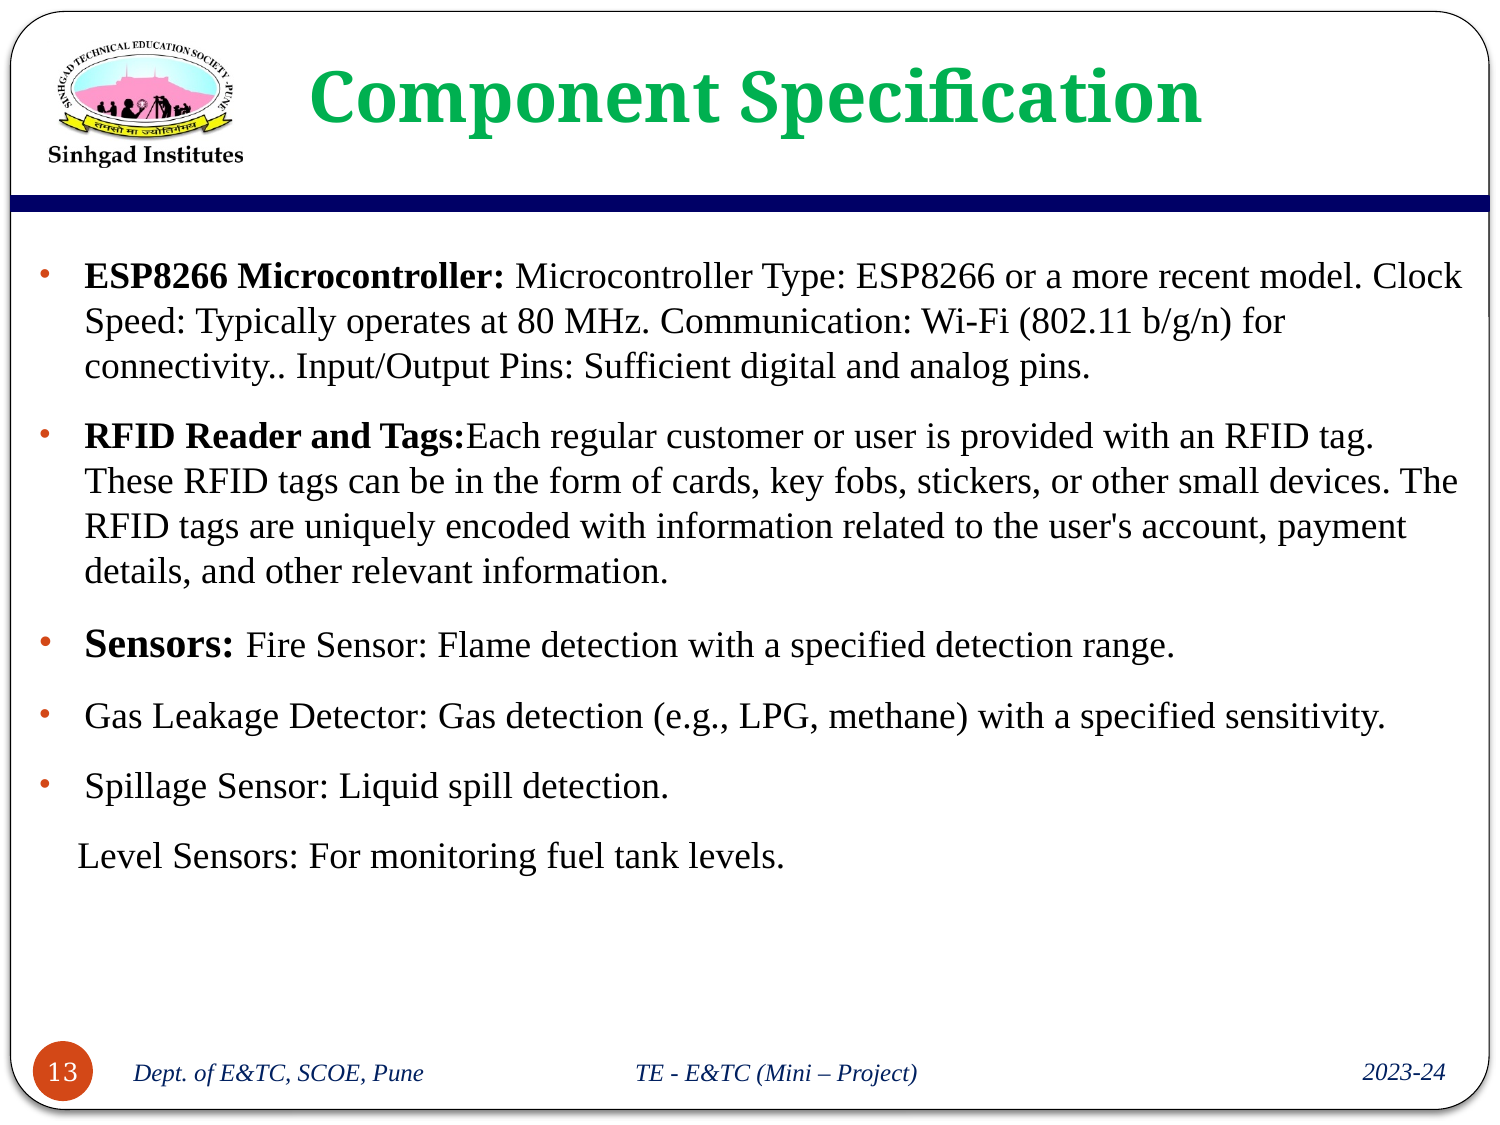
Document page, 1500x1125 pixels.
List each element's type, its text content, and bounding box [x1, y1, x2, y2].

slide_number 2023-24 [1220, 1040, 1461, 1101]
slide_number 13 [32, 1041, 93, 1102]
picture [47, 41, 243, 168]
list ESP8266 Microcontroller: Microcontroller Type: ESP8266 or a more recent model. Clock Speed: Typically operates at 80 MHz. Communication: Wi-Fi (802.11 b/g/n) for connectivity.. Input/Output Pins: Sufficient digital and analog pins. RFID Reader and Tags:Each regular customer or user is provided with an RFID tag. These RFID tags can be in the form of cards, key fobs, stickers, or other small devices. The RFID tags are uniquely encoded with information related to the user's account, payment details, and other relevant information. Sensors: Fire Sensor: Flame detection with a specified detection range. Gas Leakage Detector: Gas detection (e.g., LPG, methane) with a specified sensitivity. Spillage Sensor: Liquid spill detection. Level Sensors: For monitoring fuel tank levels. [24, 243, 1480, 1024]
title Component Specification [293, 15, 1464, 181]
footer Dept. of E&TC, SCOE, Pune [118, 1041, 449, 1102]
